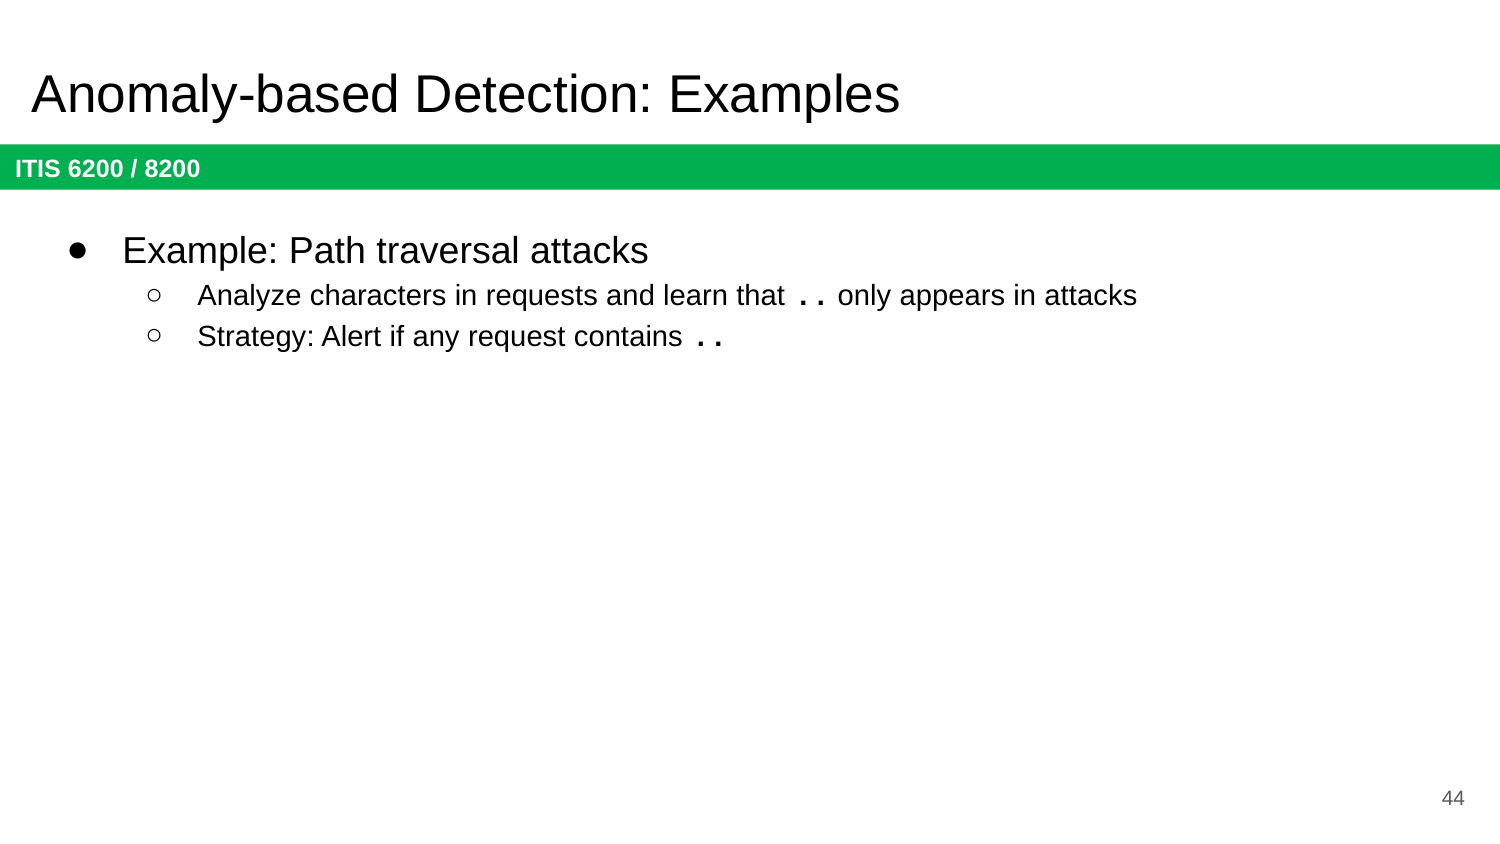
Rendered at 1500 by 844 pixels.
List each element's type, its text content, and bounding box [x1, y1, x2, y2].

title Anomaly-based Detection: Examples [16, 44, 1415, 139]
list Example: Path traversal attacks Analyze characters in requests and learn that .. only appears in attacks Strategy: Alert if any request contains .. [32, 204, 1431, 823]
slide_number 44 [1389, 764, 1480, 830]
